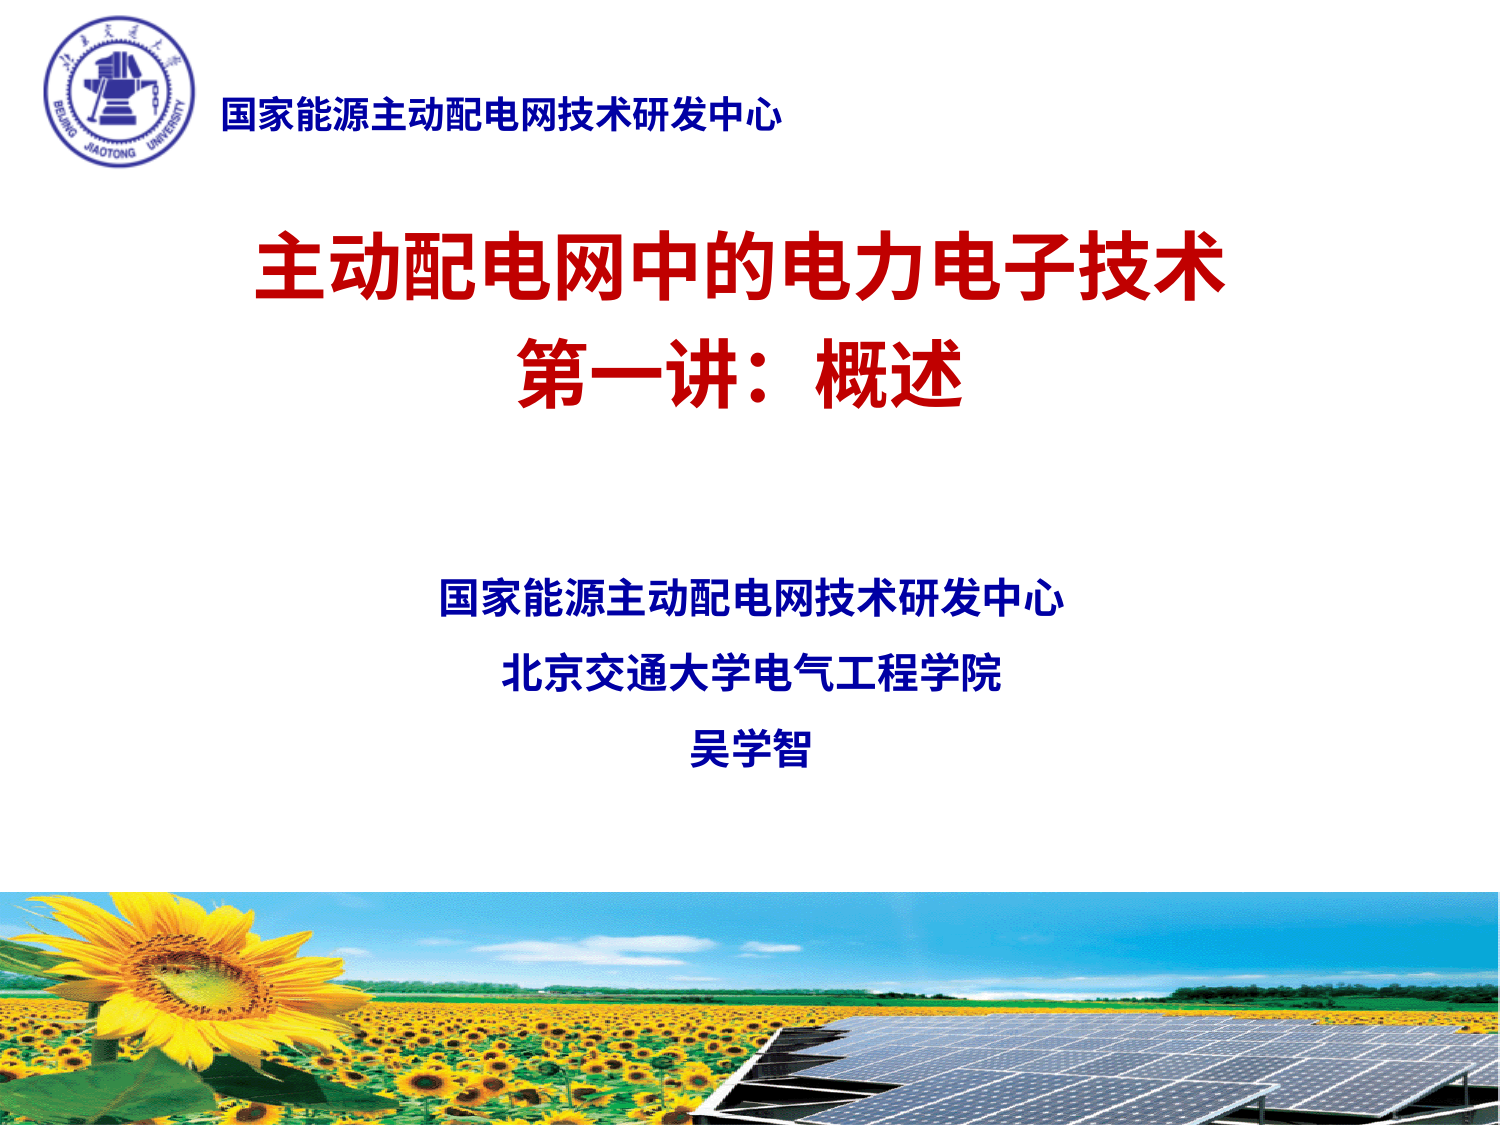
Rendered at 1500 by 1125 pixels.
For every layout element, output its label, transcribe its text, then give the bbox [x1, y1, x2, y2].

text_box 国家能源主动配电网技术研发中心 北京交通大学电气工程学院 吴学智 [408, 554, 1096, 781]
text_box 主动配电网中的电力电子技术 第一讲：概述 [77, 190, 1403, 429]
picture [0, 892, 1500, 1125]
picture [36, 11, 206, 178]
text_box 国家能源主动配电网技术研发中心 [206, 88, 1199, 144]
